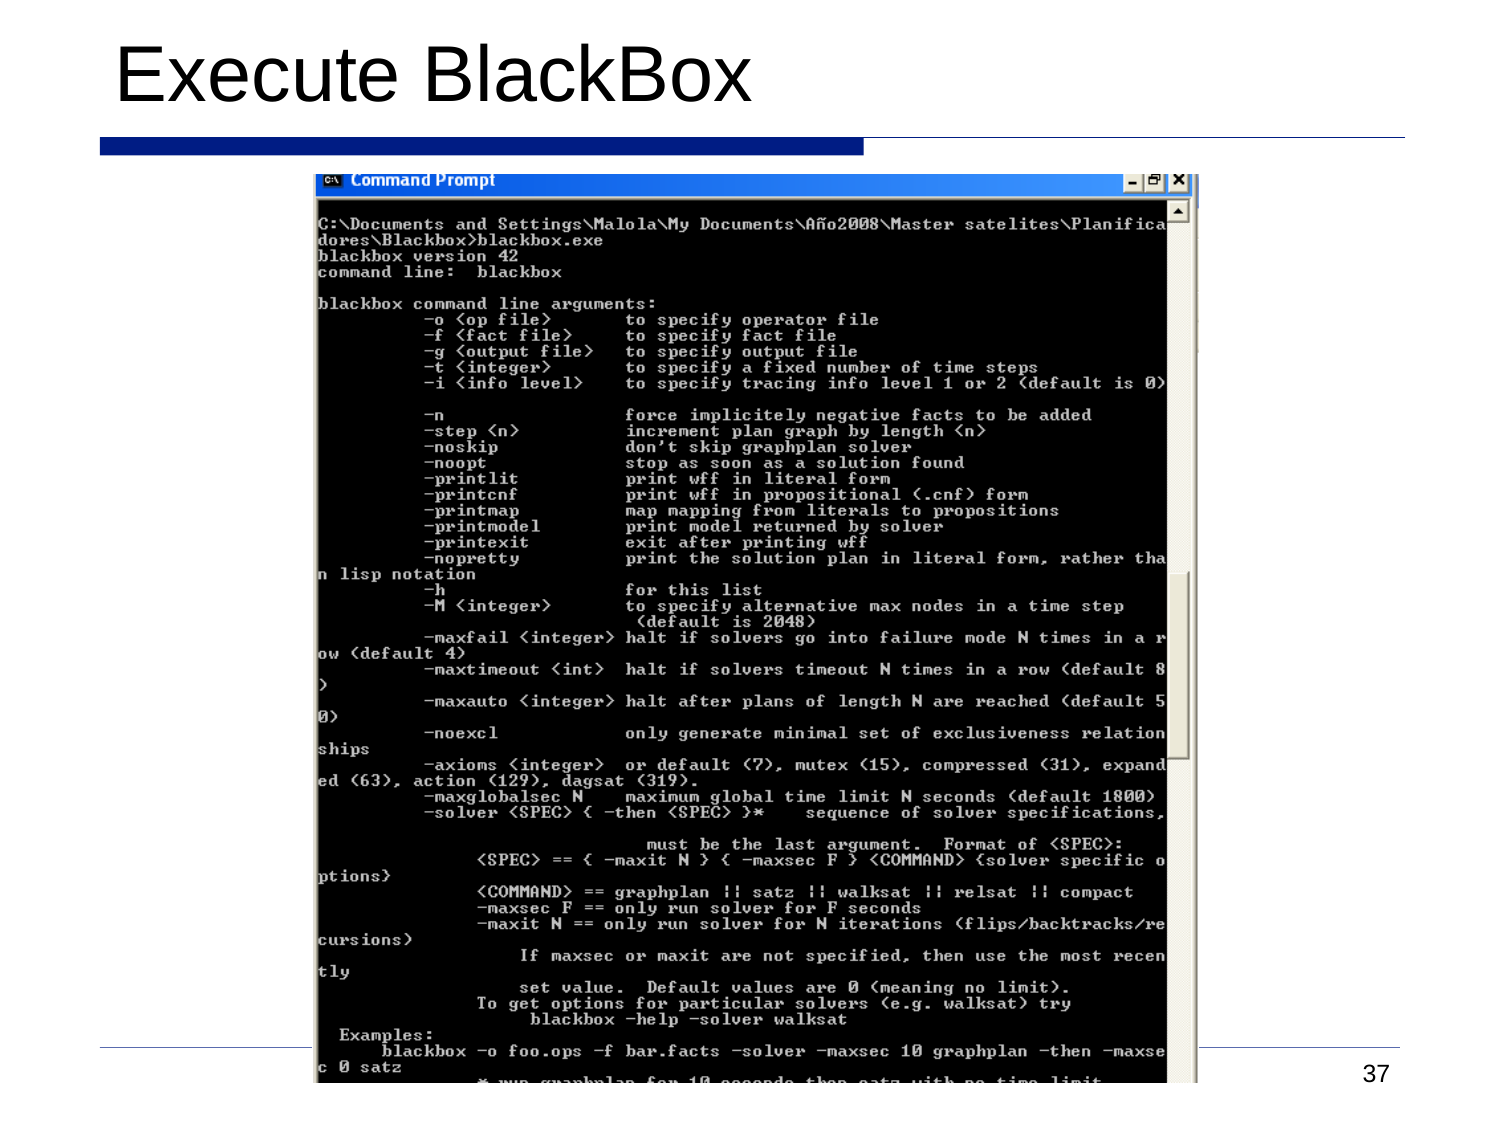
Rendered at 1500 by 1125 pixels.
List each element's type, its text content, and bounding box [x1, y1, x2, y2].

title Execute BlackBox [99, 24, 1413, 125]
picture [312, 173, 1200, 1083]
